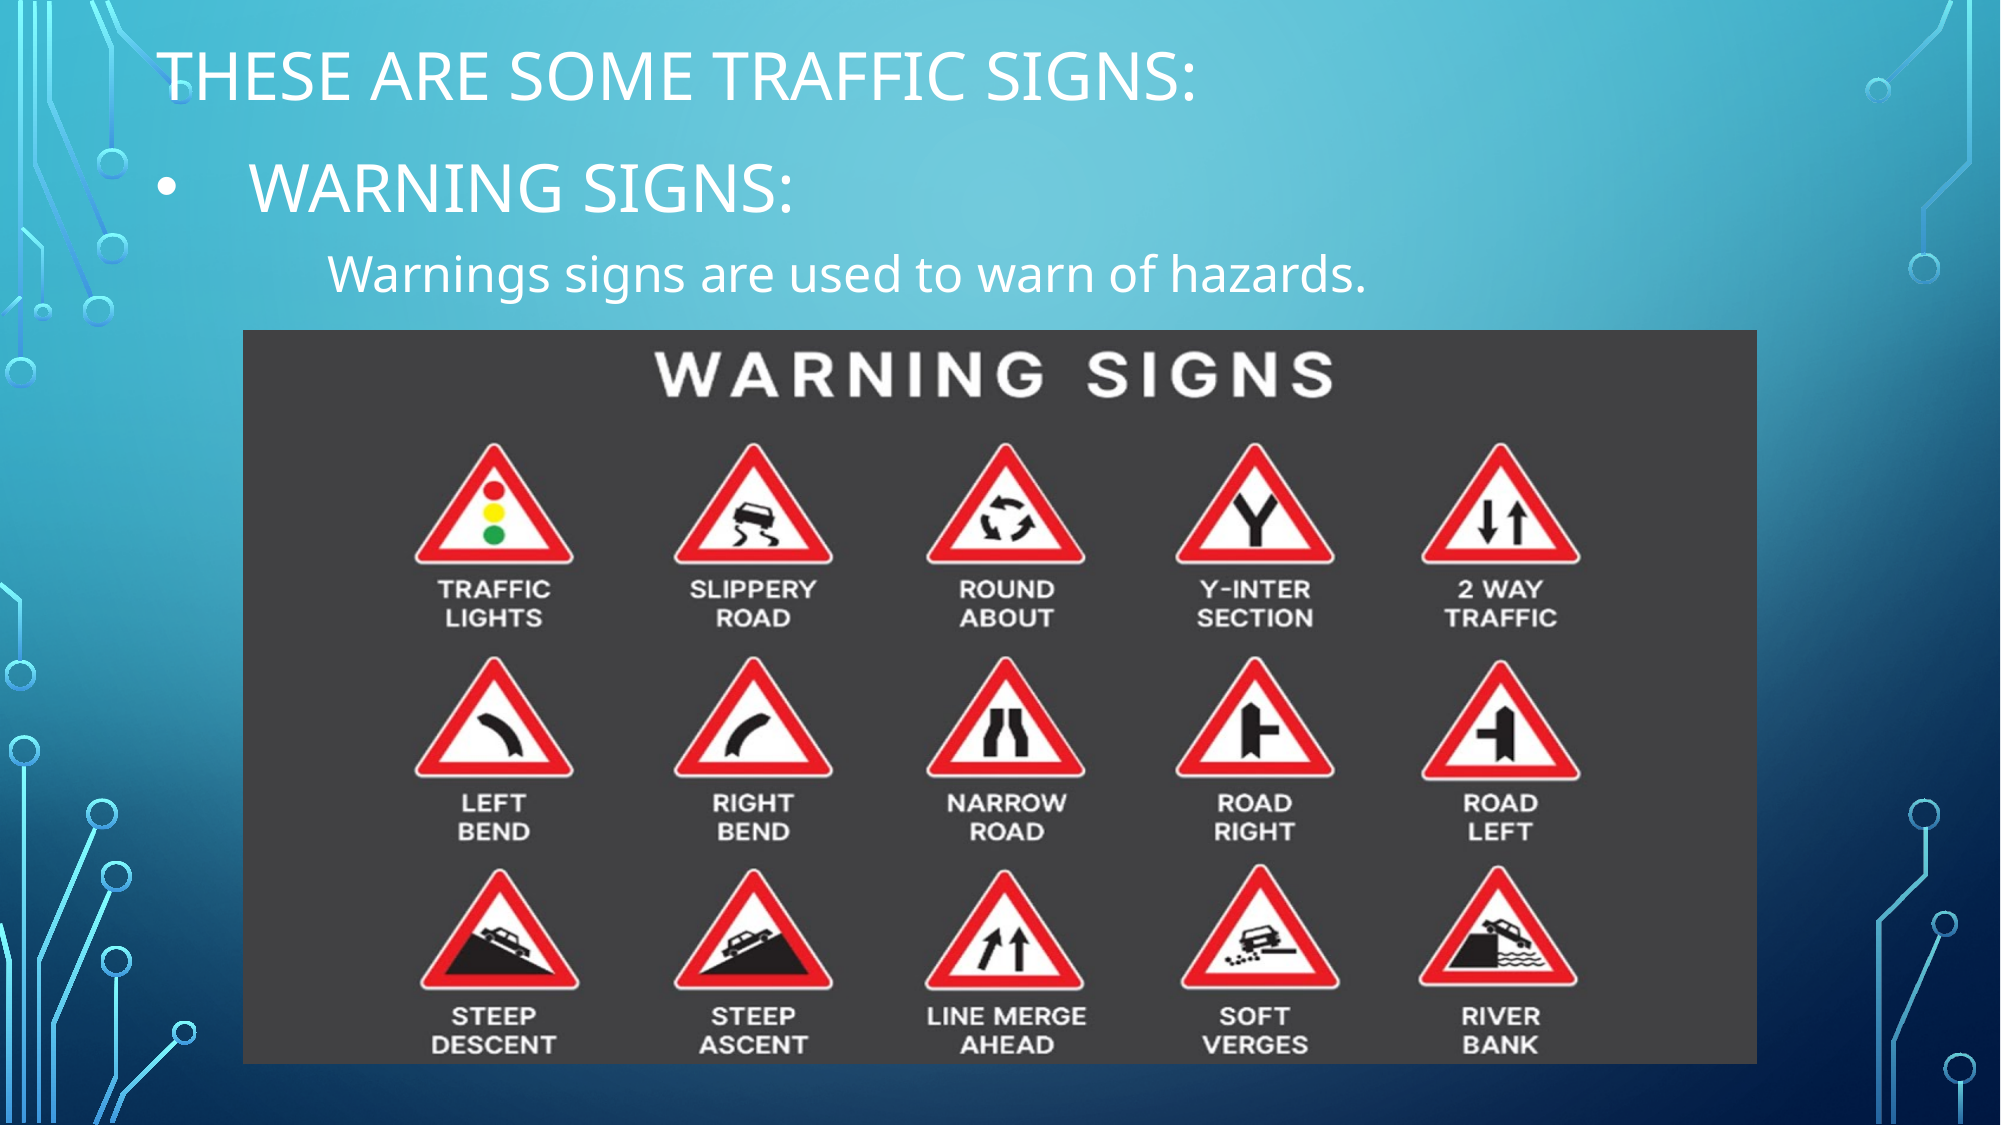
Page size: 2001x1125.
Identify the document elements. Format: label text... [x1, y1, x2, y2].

text_box WARNING SIGNS: Warnings signs are used to warn of hazards. [140, 138, 1384, 314]
text_box THESE ARE SOME TRAFFIC SIGNS: [141, 26, 1215, 122]
picture [243, 330, 1757, 1065]
